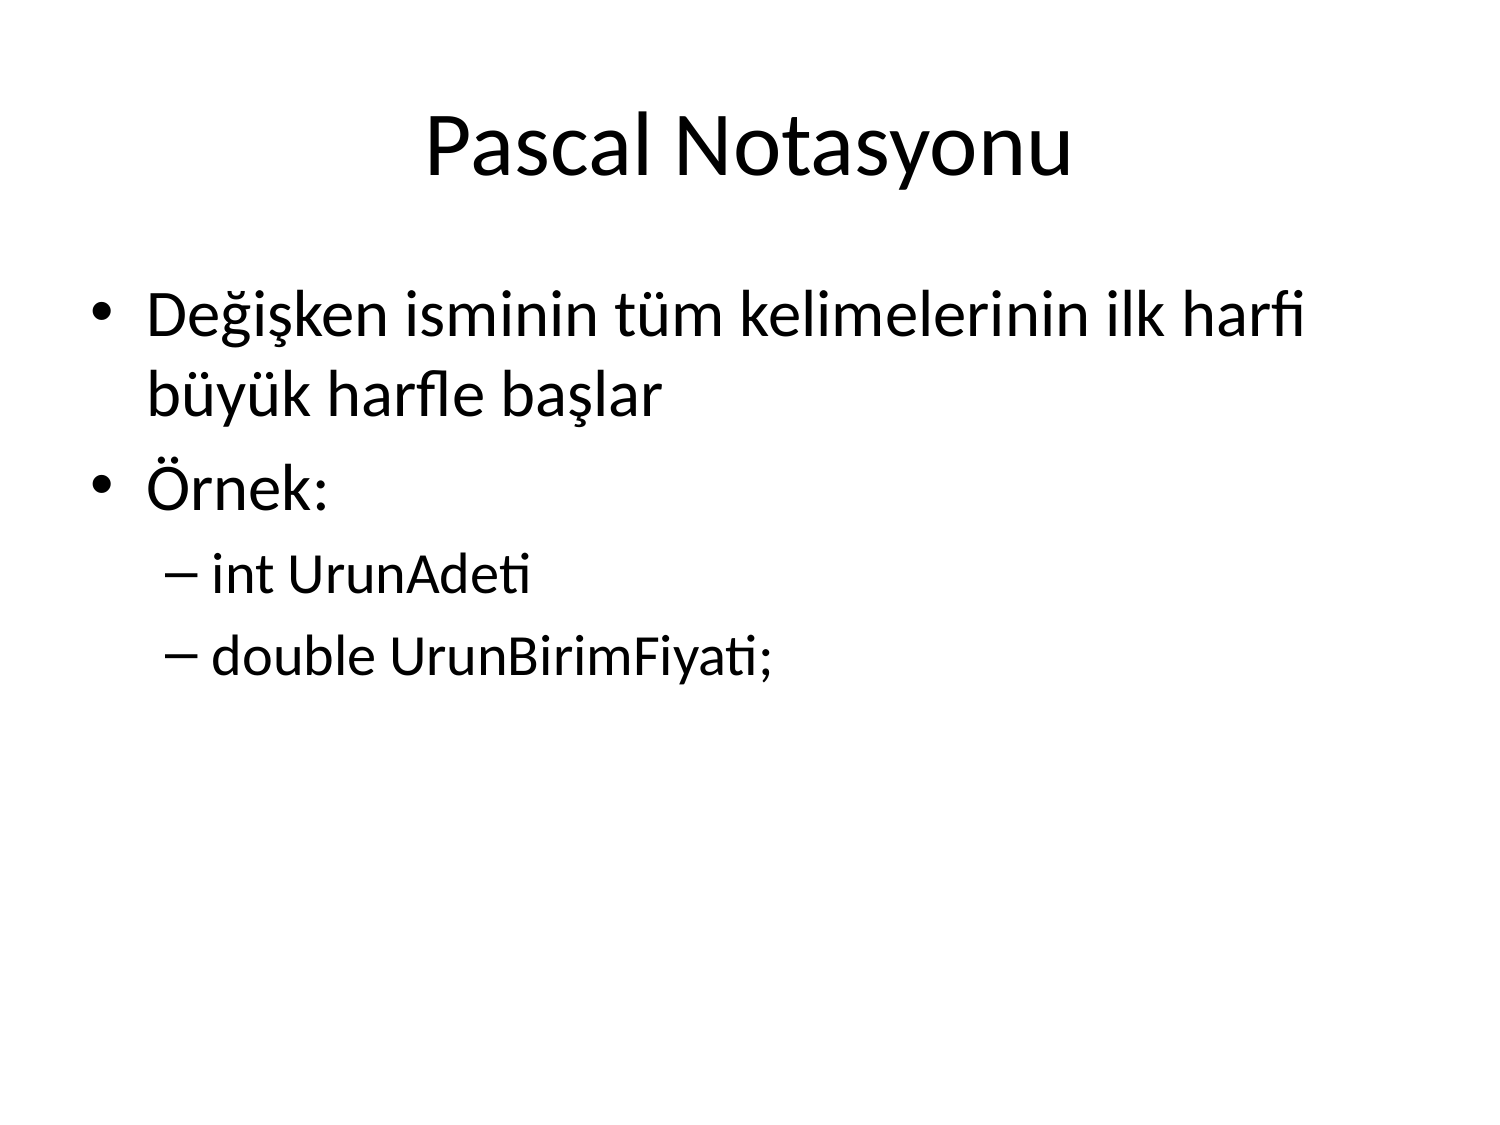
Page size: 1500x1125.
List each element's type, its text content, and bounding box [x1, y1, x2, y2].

title Pascal Notasyonu [75, 45, 1425, 233]
list Değişken isminin tüm kelimelerinin ilk harfi büyük harfle başlar Örnek: int UrunAdeti double UrunBirimFiyati; [75, 262, 1425, 1005]
